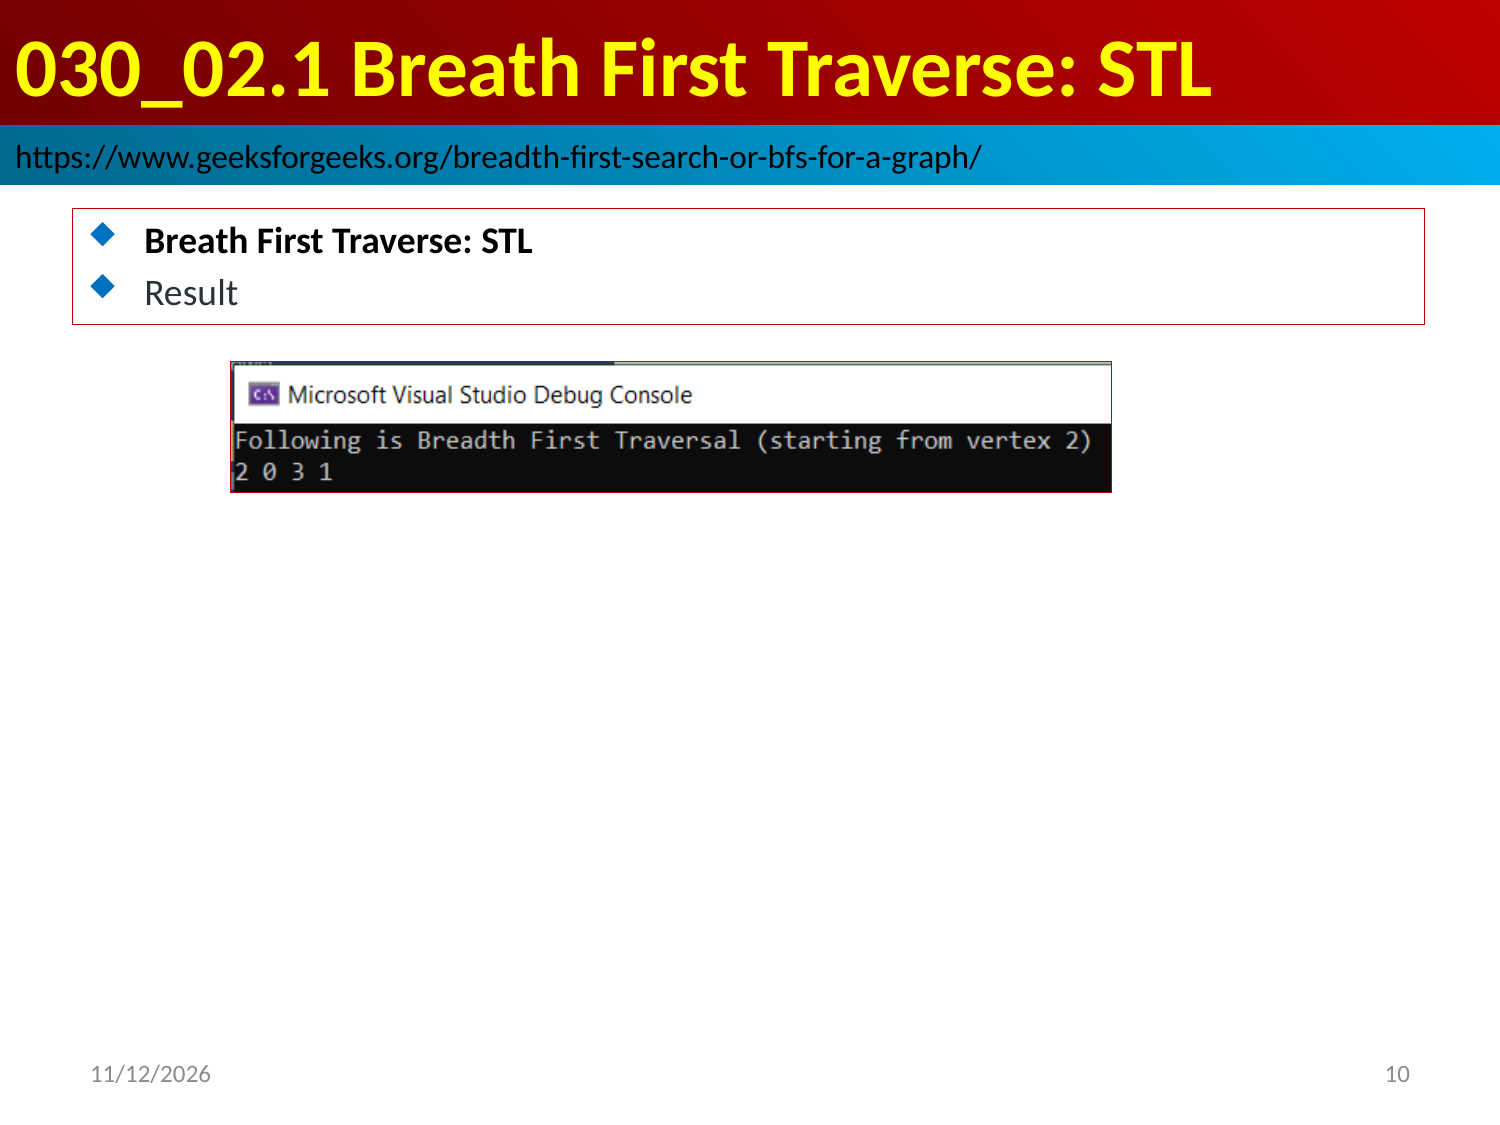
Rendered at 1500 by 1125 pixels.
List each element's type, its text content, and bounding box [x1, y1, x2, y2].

text_box https://www.geeksforgeeks.org/breadth-first-search-or-bfs-for-a-graph/ [0, 125, 1500, 185]
picture [229, 361, 1112, 494]
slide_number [75, 1042, 425, 1103]
subtitle Breath First Traverse: STL Result [72, 208, 1425, 325]
slide_number 10 [1074, 1042, 1425, 1103]
title 030_02.1 Breath First Traverse: STL [0, 0, 1500, 125]
